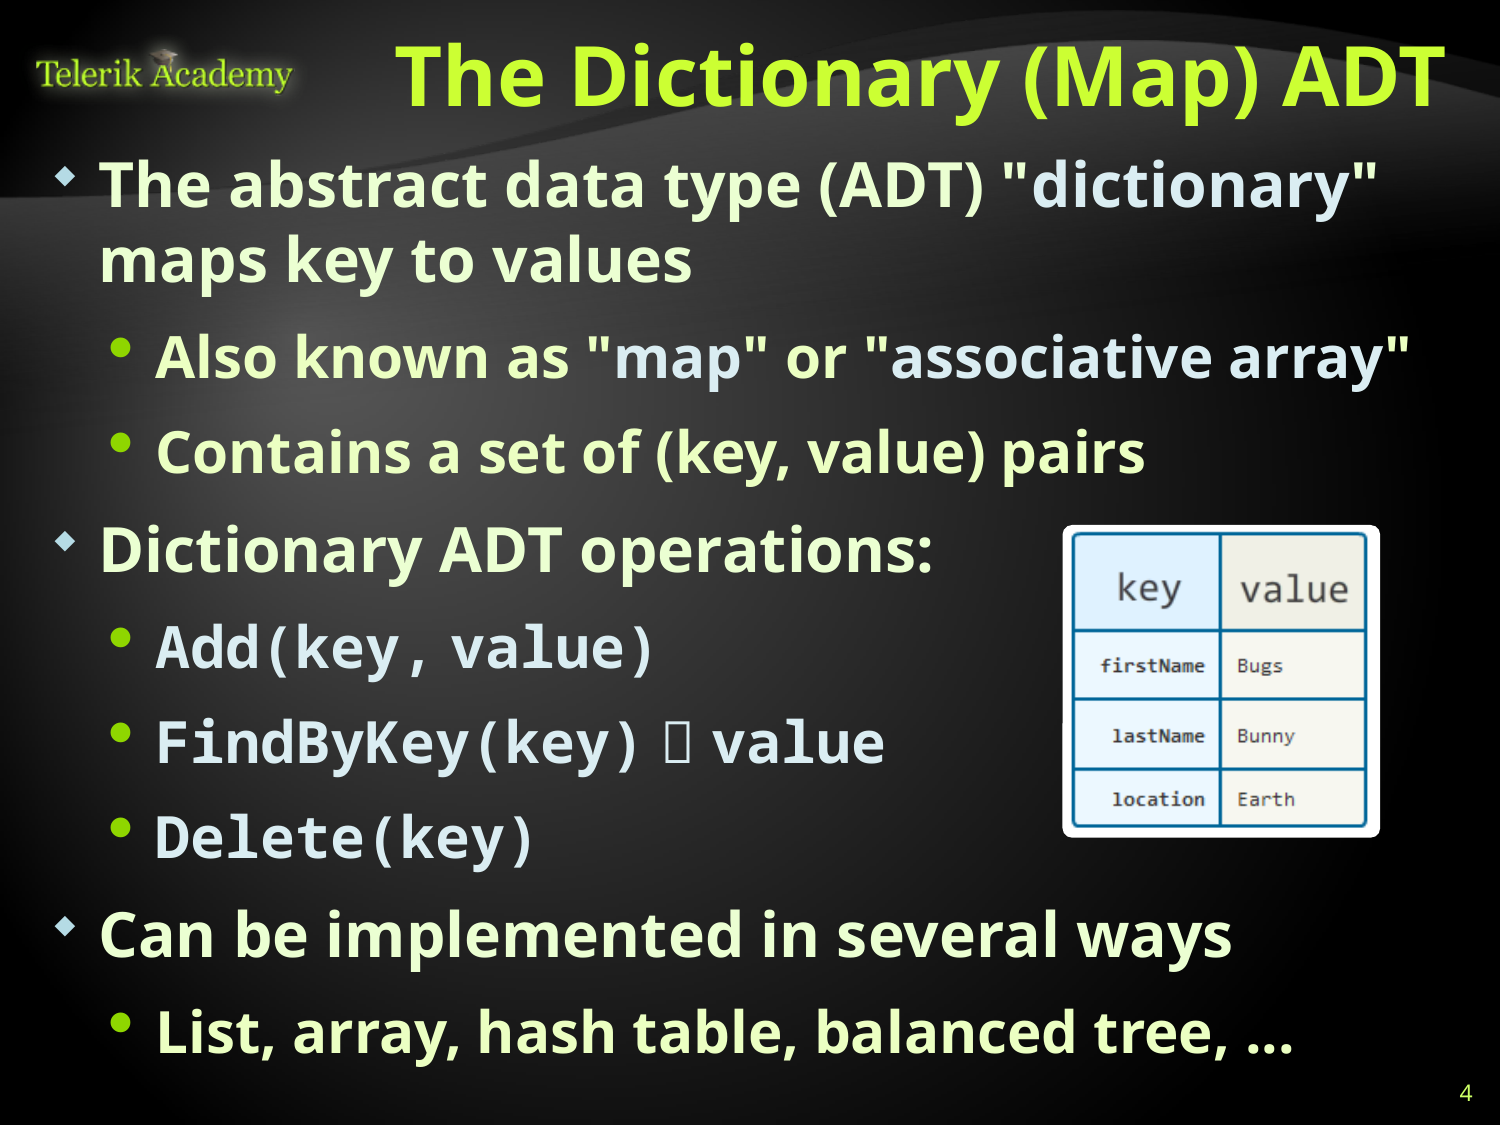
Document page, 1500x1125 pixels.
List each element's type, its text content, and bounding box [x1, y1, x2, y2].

list The abstract data type (ADT) "dictionary" maps key to values Also known as "map" or "associative array" Contains a set of (key, value) pairs Dictionary ADT operations: Add(key, value) FindByKey(key)  value Delete(key) Can be implemented in several ways List, array, hash table, balanced tree, ... [37, 137, 1463, 1075]
slide_number 4 [1412, 1074, 1488, 1113]
picture [0, 0, 1500, 1125]
title The Dictionary (Map) ADT [300, 12, 1463, 137]
